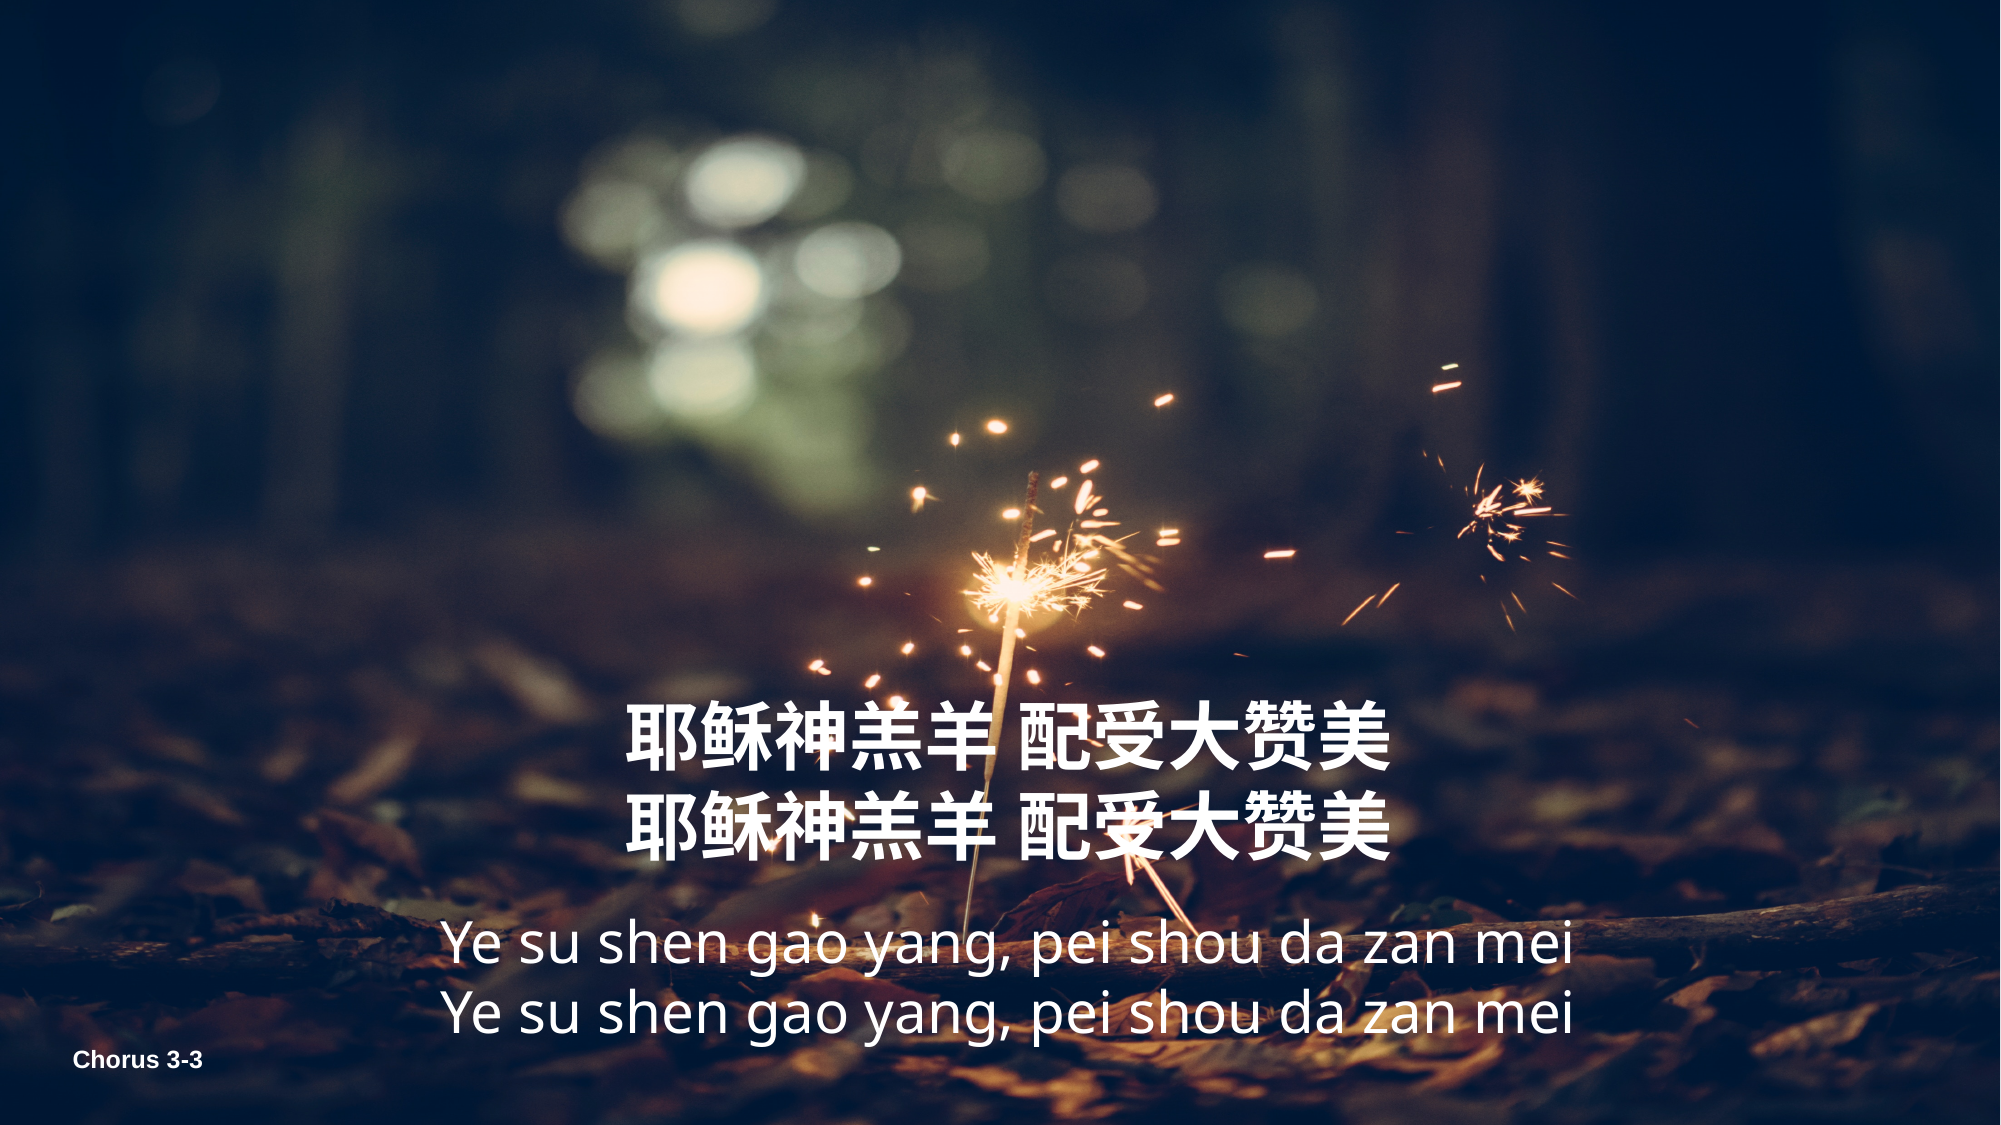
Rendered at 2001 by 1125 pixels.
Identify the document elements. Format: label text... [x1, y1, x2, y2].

text_box 耶稣神羔羊 配受大赞美 耶稣神羔羊 配受大赞美 Ye su shen gao yang, pei shou da zan mei Ye su shen gao yang, pei shou da zan mei [70, 682, 1947, 1053]
text_box Chorus 3-3 [57, 1036, 219, 1082]
picture [0, 0, 2001, 1125]
